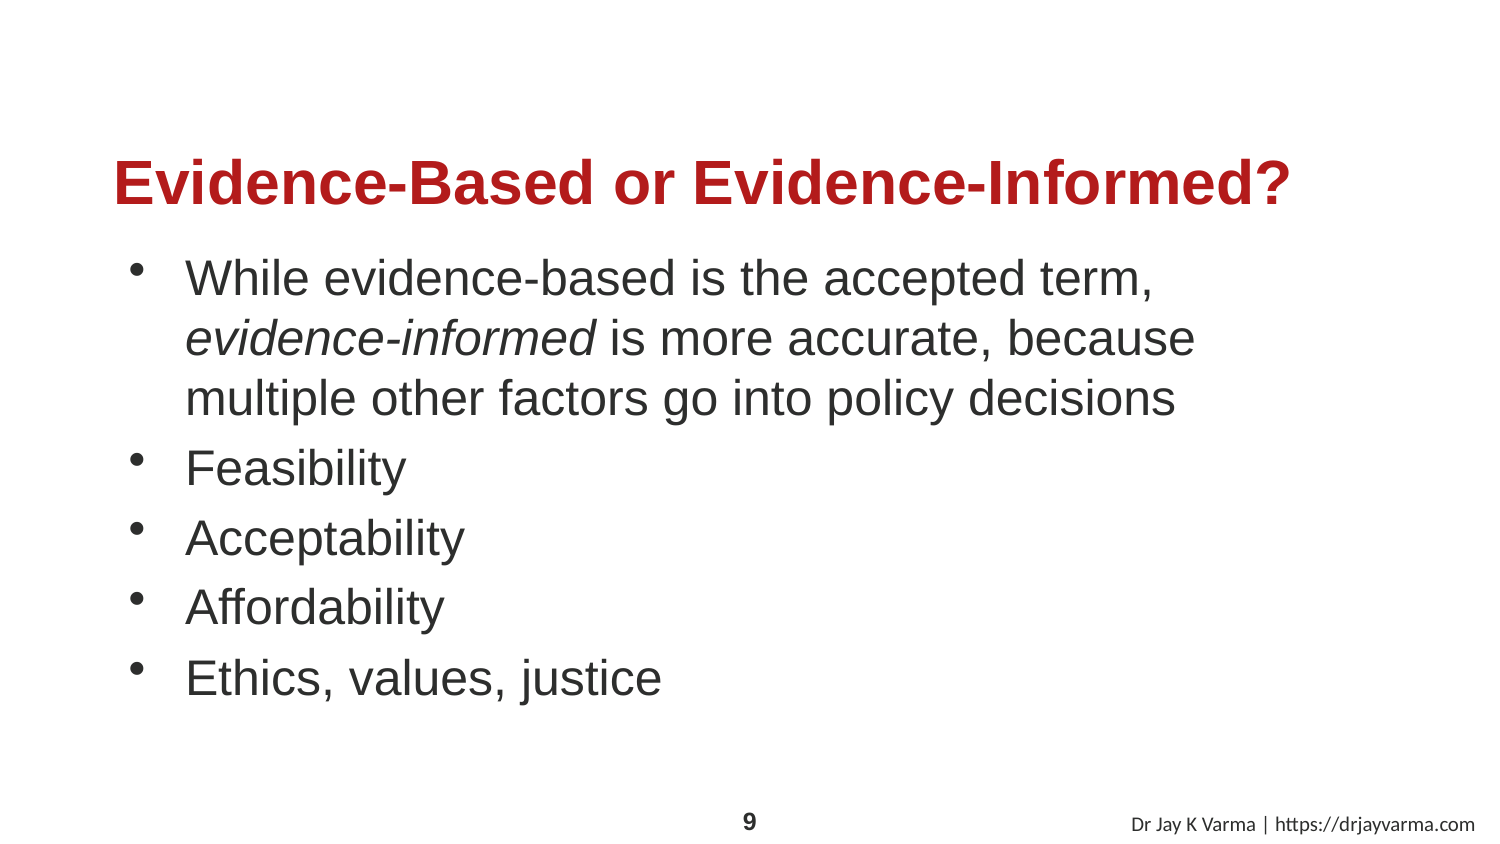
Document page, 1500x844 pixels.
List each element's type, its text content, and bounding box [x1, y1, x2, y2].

text_box Dr Jay K Varma | https://drjayvarma.com [1116, 803, 1500, 844]
title Evidence-Based or Evidence-Informed? [113, 141, 1398, 231]
list While evidence-based is the accepted term, evidence-informed is more accurate, because multiple other factors go into policy decisions Feasibility Acceptability Affordability Ethics, values, justice [113, 237, 1369, 811]
